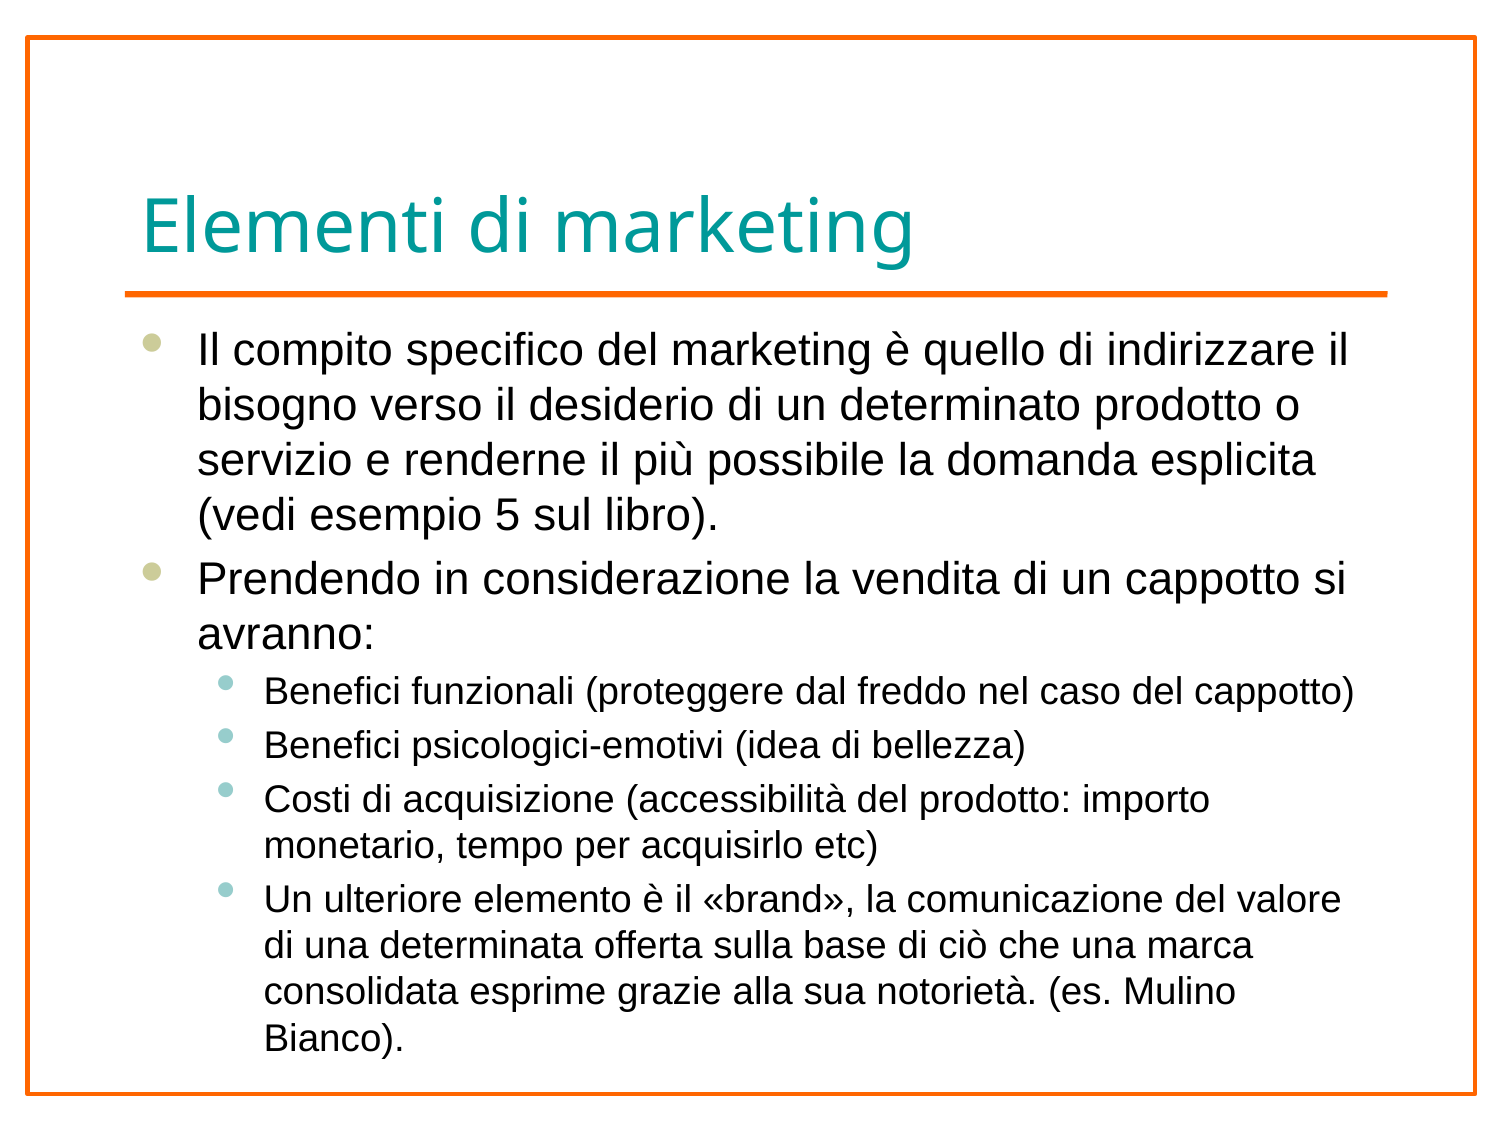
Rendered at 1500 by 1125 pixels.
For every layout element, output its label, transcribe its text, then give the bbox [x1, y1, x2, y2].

title Elementi di marketing [125, 87, 1388, 275]
list Il compito specifico del marketing è quello di indirizzare il bisogno verso il desiderio di un determinato prodotto o servizio e renderne il più possibile la domanda esplicita (vedi esempio 5 sul libro). Prendendo in considerazione la vendita di un cappotto si avranno: Benefici funzionali (proteggere dal freddo nel caso del cappotto) Benefici psicologici-emotivi (idea di bellezza) Costi di acquisizione (accessibilità del prodotto: importo monetario, tempo per acquisirlo etc) Un ulteriore elemento è il «brand», la comunicazione del valore di una determinata offerta sulla base di ciò che una marca consolidata esprime grazie alla sua notorietà. (es. Mulino Bianco). [125, 312, 1388, 1071]
